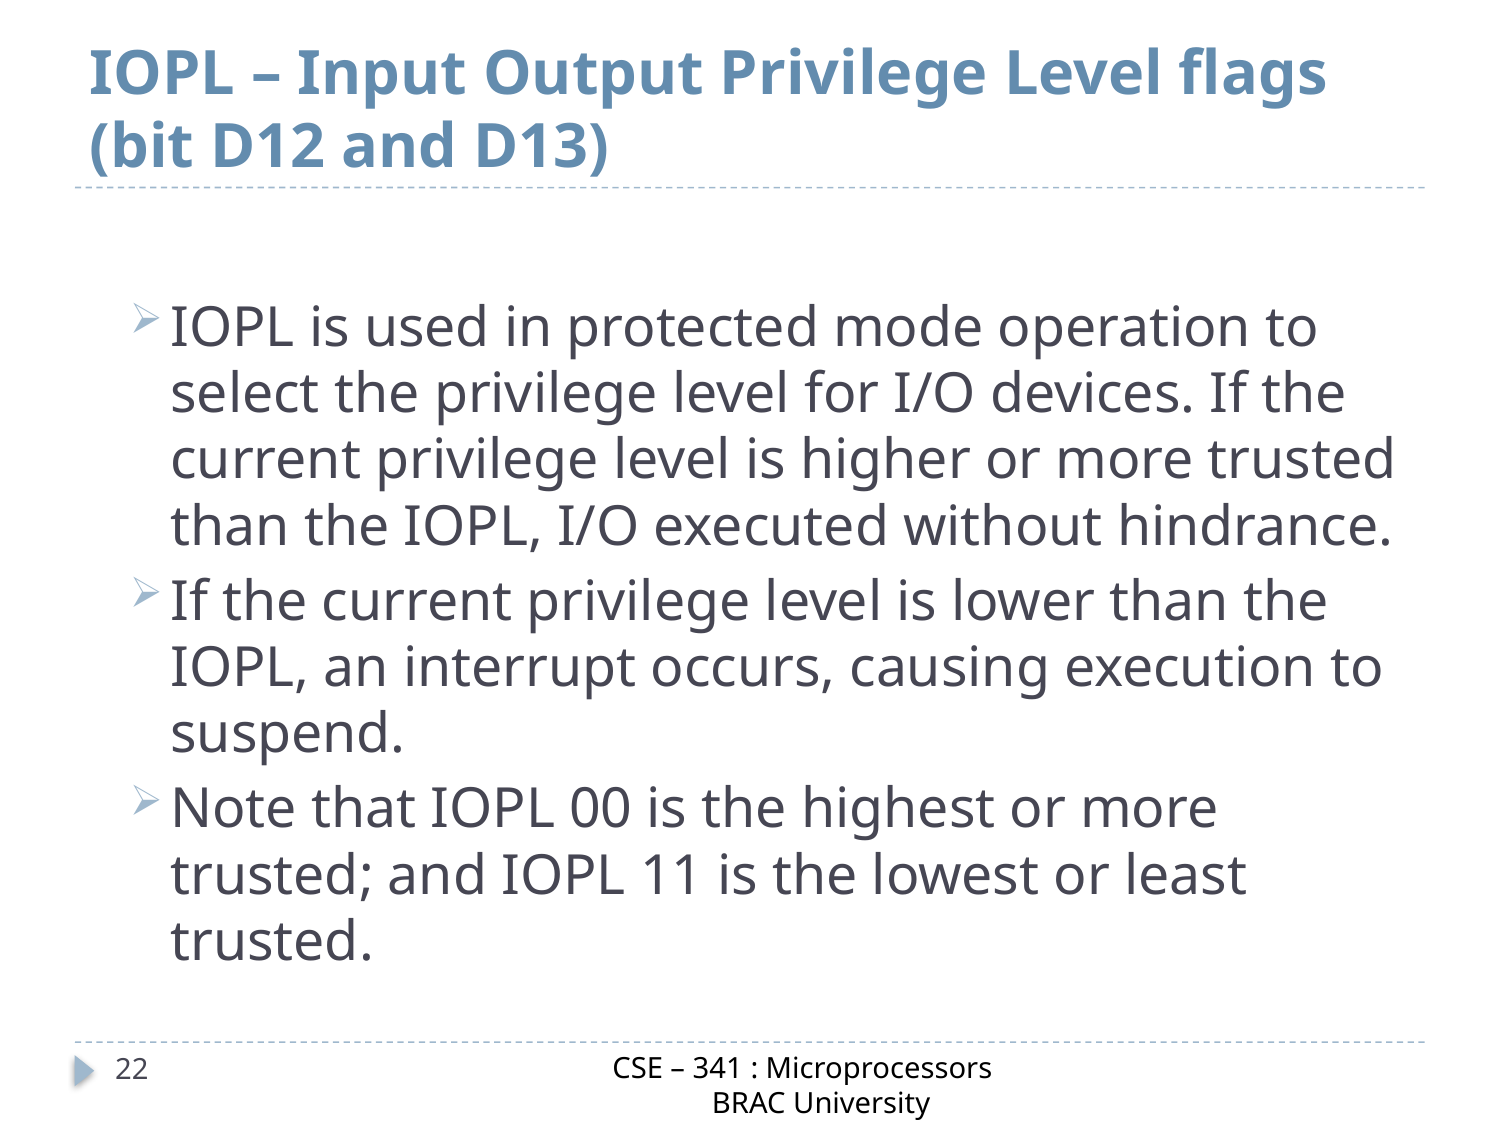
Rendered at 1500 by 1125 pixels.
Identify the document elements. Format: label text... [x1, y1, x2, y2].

footer CSE – 341 : Microprocessors BRAC University [300, 1042, 1313, 1103]
title IOPL – Input Output Privilege Level flags (bit D12 and D13) [75, 24, 1425, 188]
list IOPL is used in protected mode operation to select the privilege level for I/O devices. If the current privilege level is higher or more trusted than the IOPL, I/O executed without hindrance. If the current privilege level is lower than the IOPL, an interrupt occurs, causing execution to suspend. Note that IOPL 00 is the highest or more trusted; and IOPL 11 is the lowest or least trusted. [75, 200, 1425, 1010]
slide_number 22 [100, 1042, 300, 1103]
